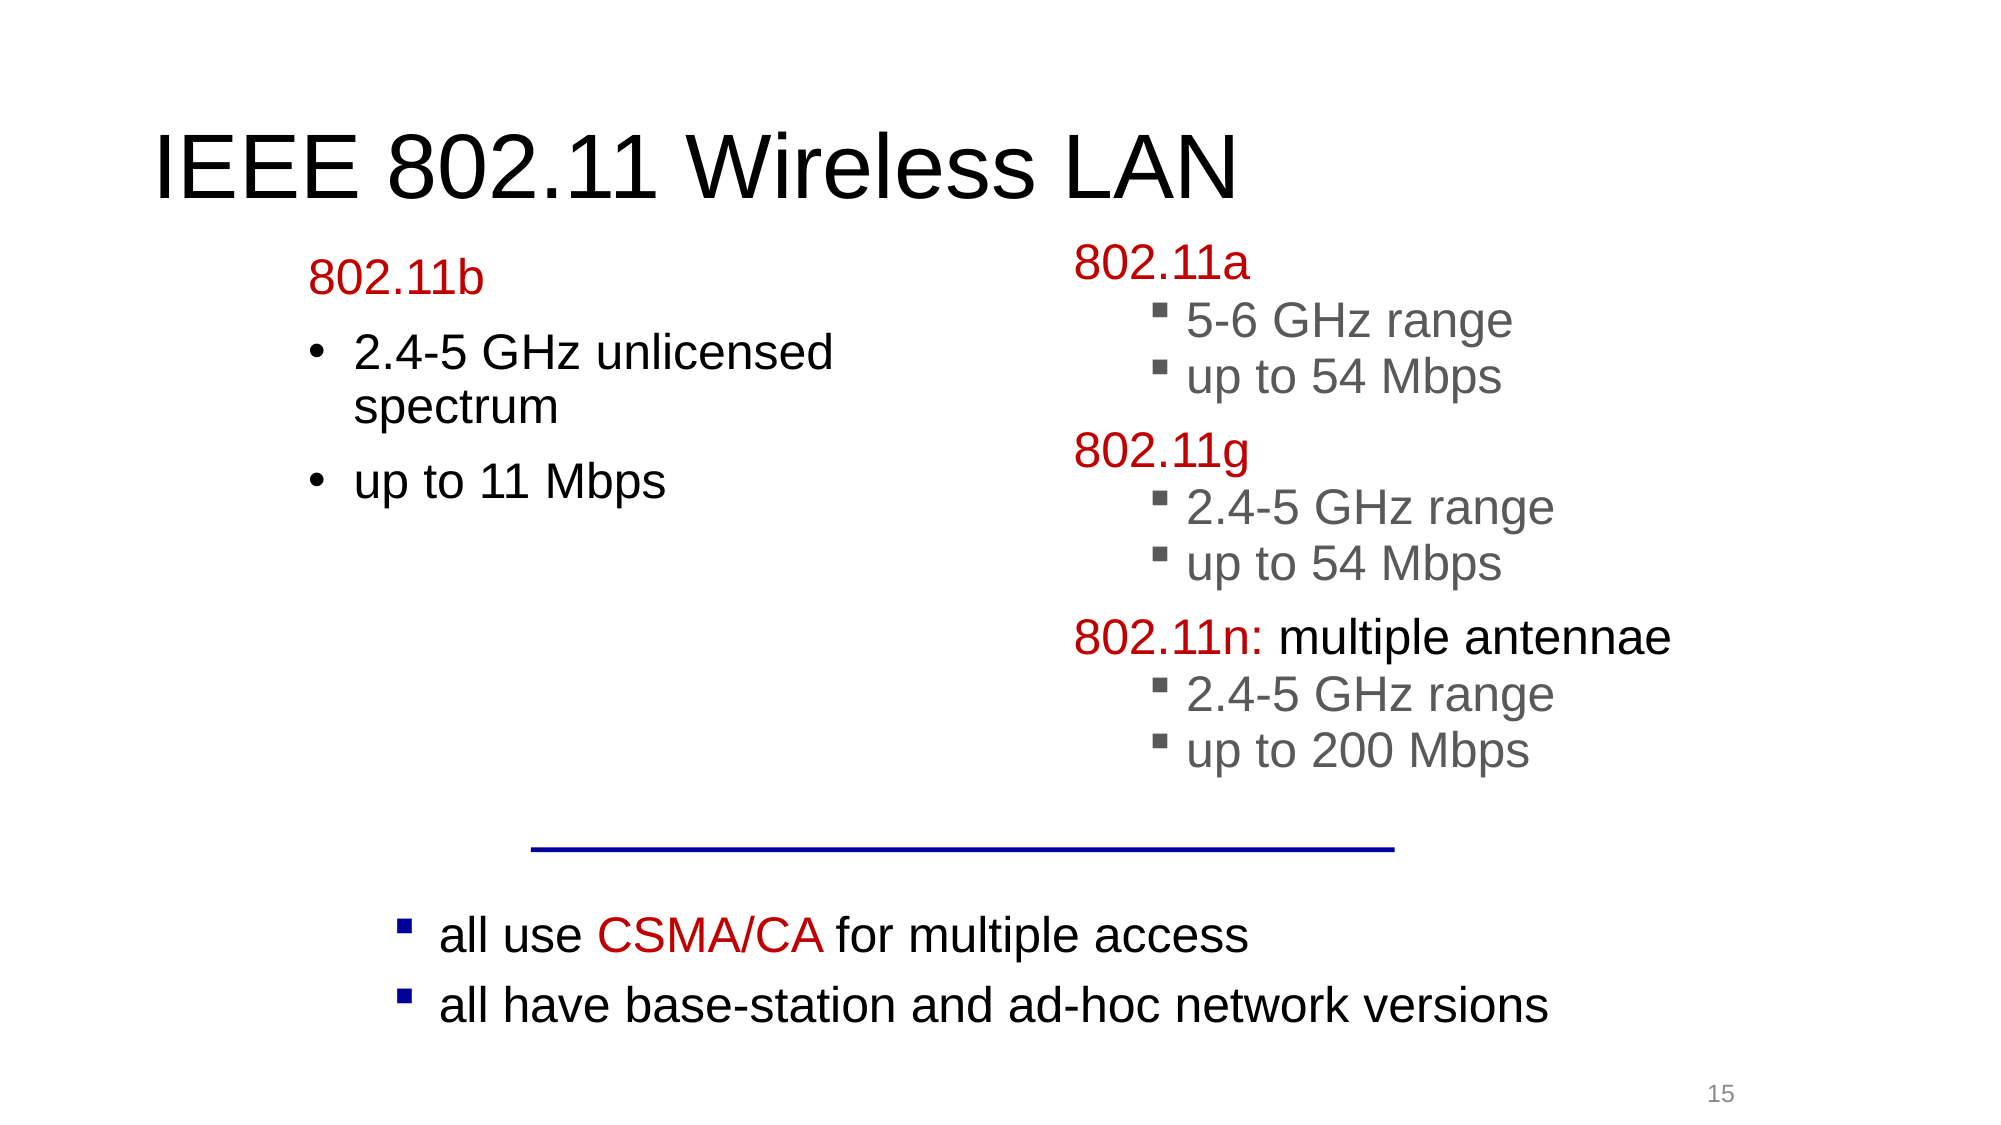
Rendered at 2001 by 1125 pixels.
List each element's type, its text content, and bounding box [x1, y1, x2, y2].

list 802.11a 5-6 GHz range up to 54 Mbps 802.11g 2.4-5 GHz range up to 54 Mbps 802.11n: multiple antennae 2.4-5 GHz range up to 200 Mbps [1058, 229, 1723, 807]
title IEEE 802.11 Wireless LAN [137, 59, 1863, 278]
text_box all use CSMA/CA for multiple access all have base-station and ad-hoc network versions [378, 894, 1590, 1068]
slide_number 15 [1637, 1069, 1750, 1115]
list 802.11b 2.4-5 GHz unlicensed spectrum up to 11 Mbps [293, 244, 1058, 786]
